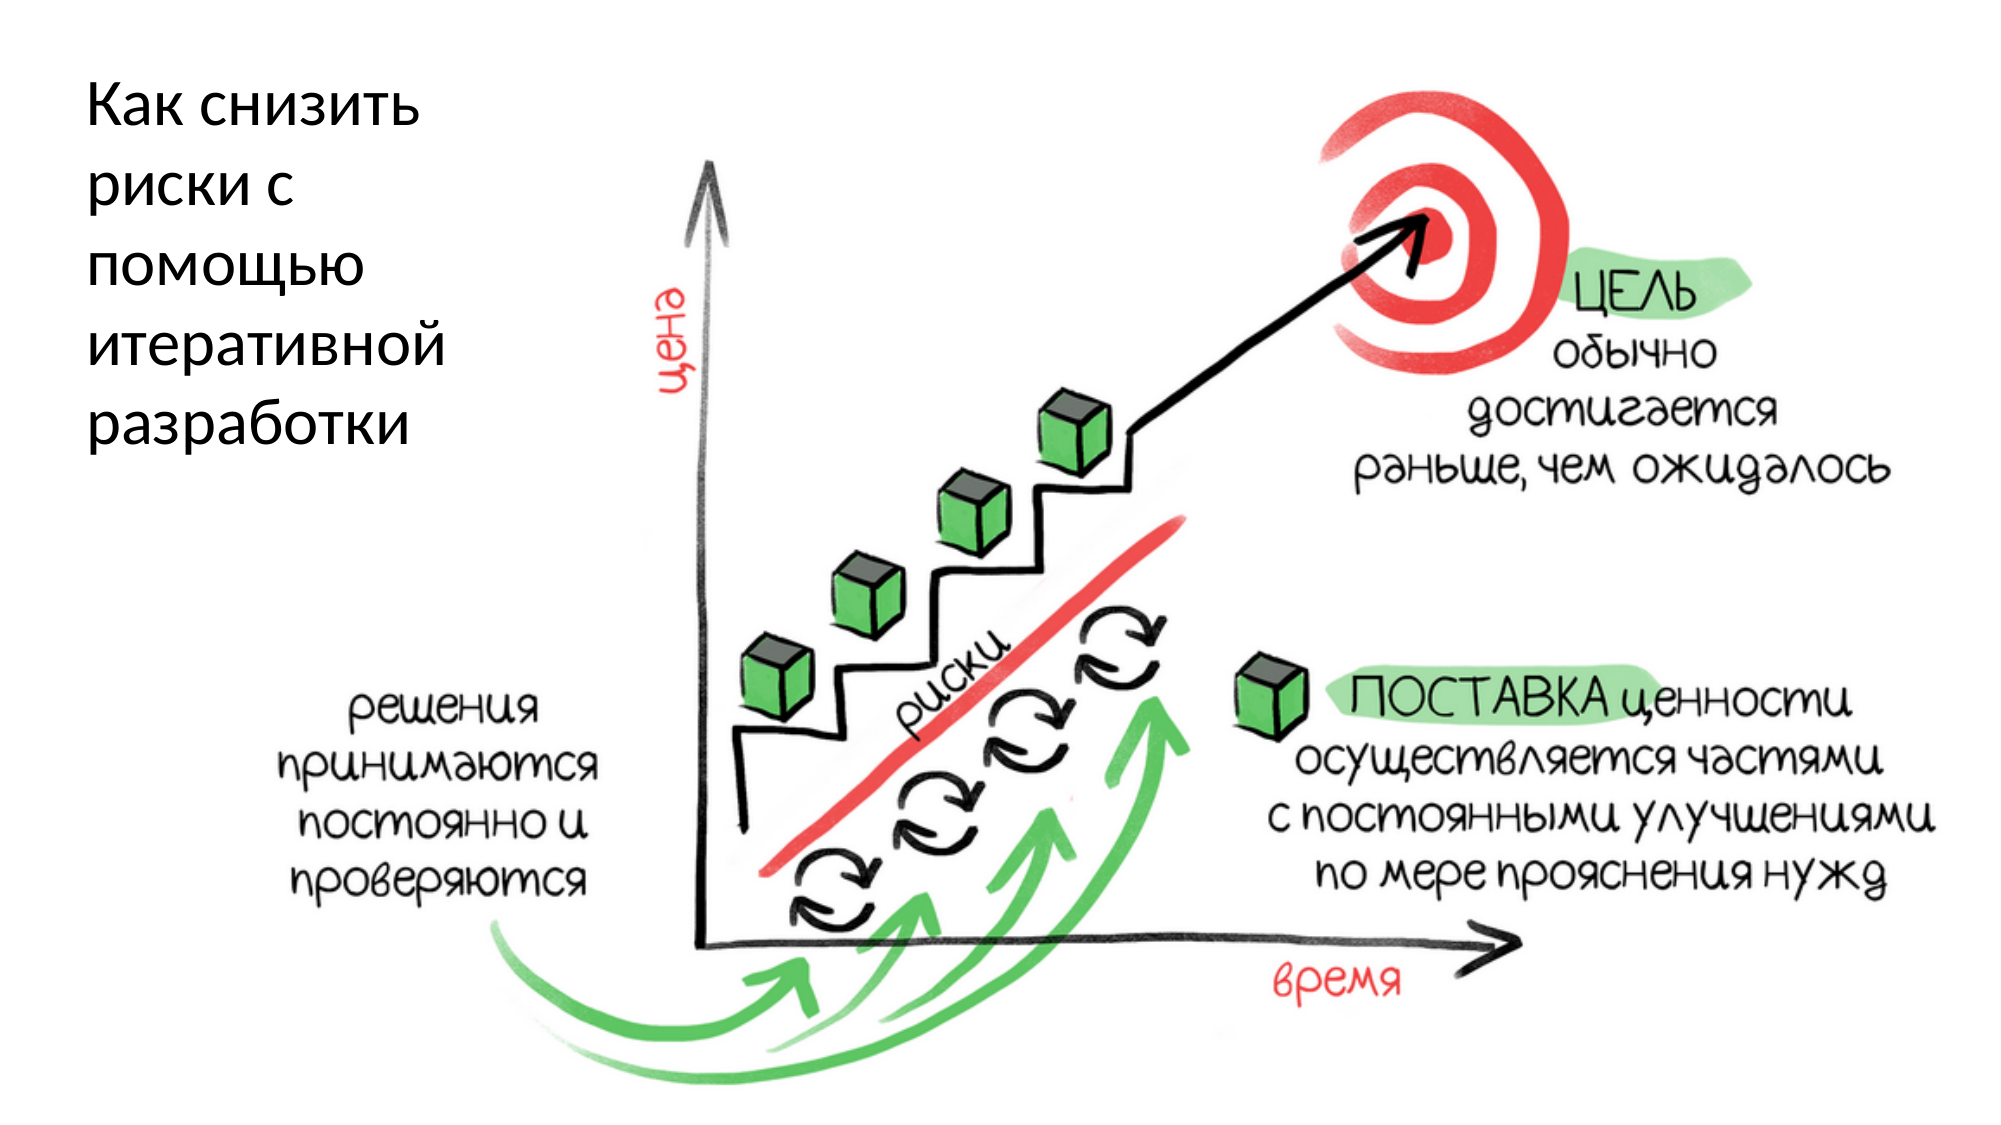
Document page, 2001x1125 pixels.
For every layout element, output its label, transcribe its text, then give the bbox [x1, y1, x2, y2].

text_box Как снизить риски с помощью итеративной разработки [71, 51, 566, 466]
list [272, 82, 1943, 1106]
